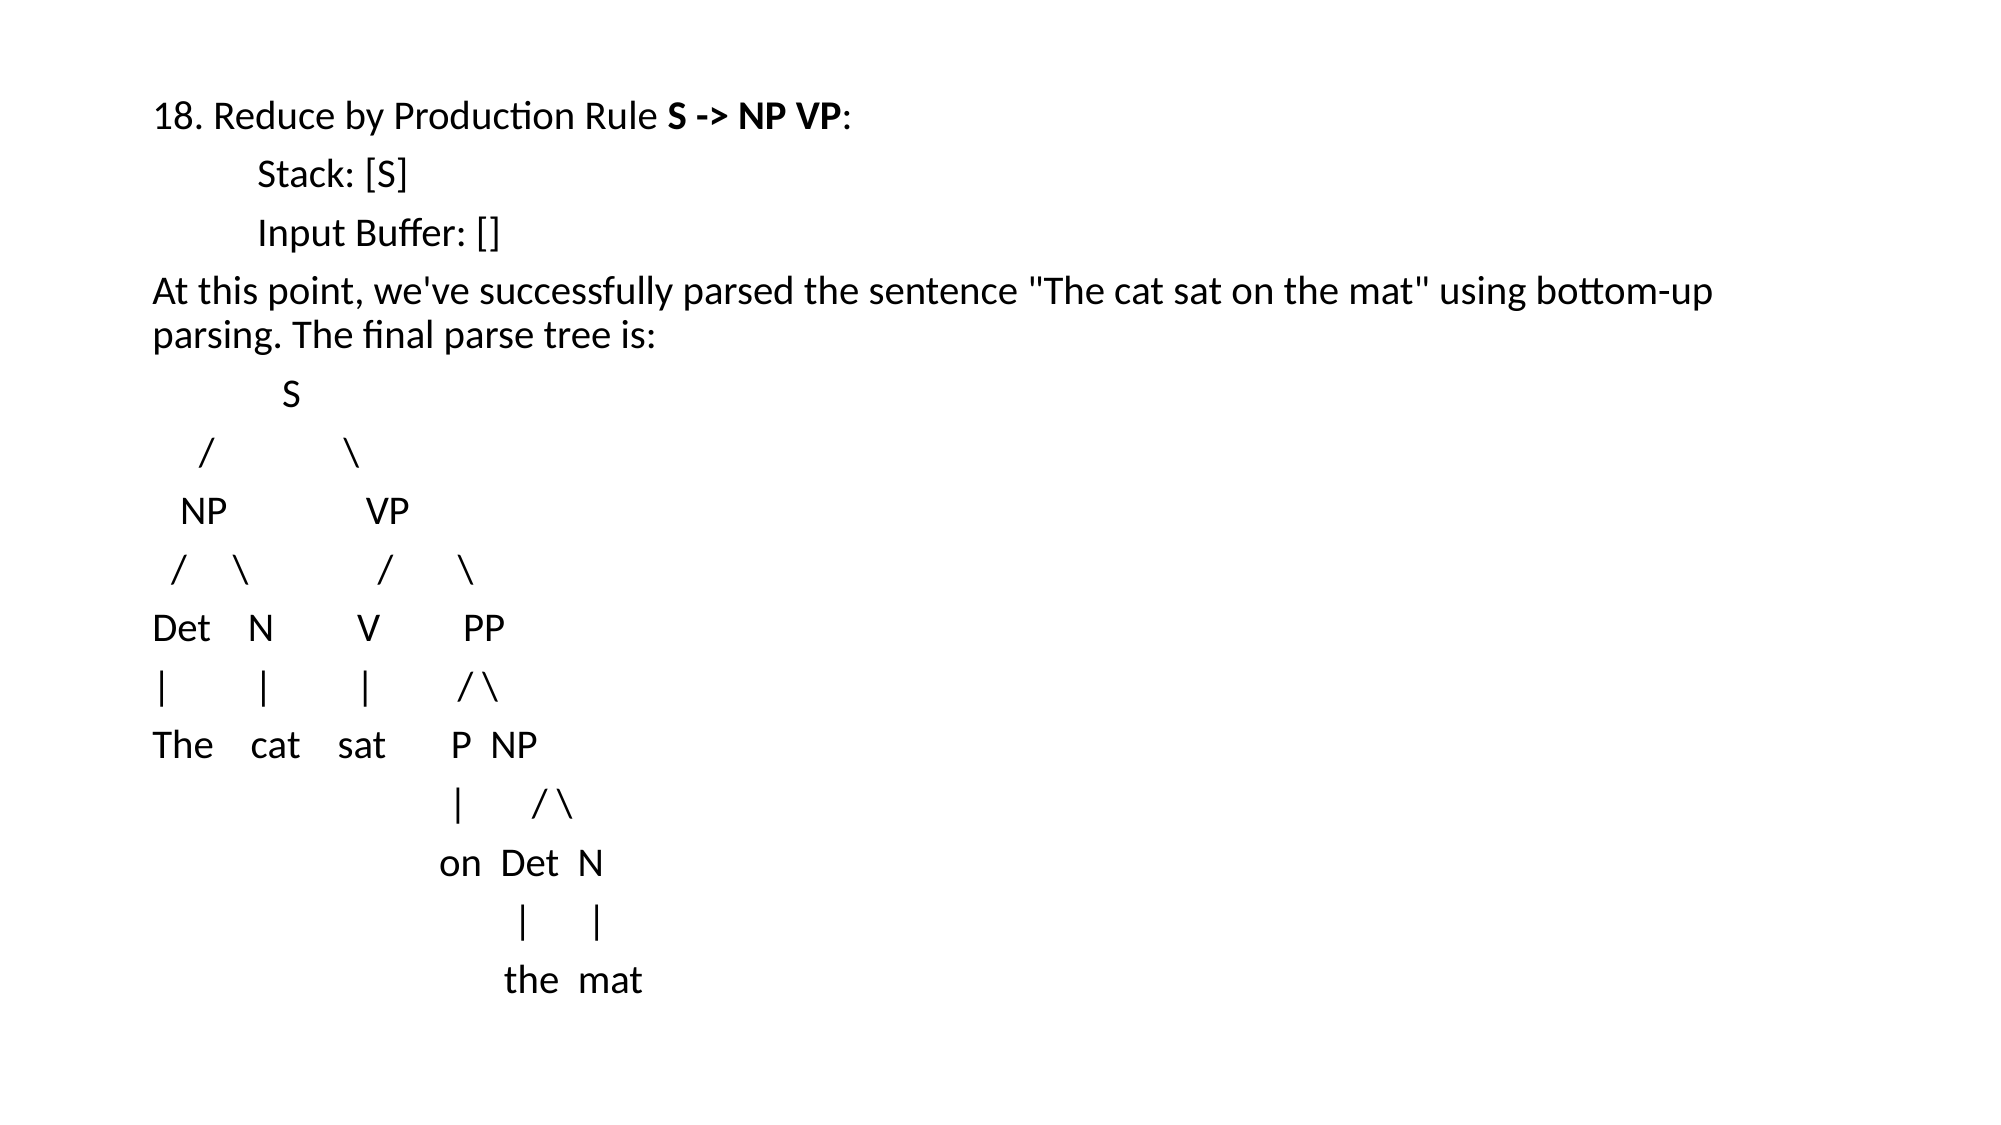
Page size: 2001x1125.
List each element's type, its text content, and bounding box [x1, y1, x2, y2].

list 18. Reduce by Production Rule S -> NP VP: Stack: [S] Input Buffer: [] At this point, we've successfully parsed the sentence "The cat sat on the mat" using bottom-up parsing. The final parse tree is: S / \ NP VP / \ / \ Det N V PP | | | / \ The cat sat P NP | / \ on Det N | | the mat [137, 86, 1863, 1014]
